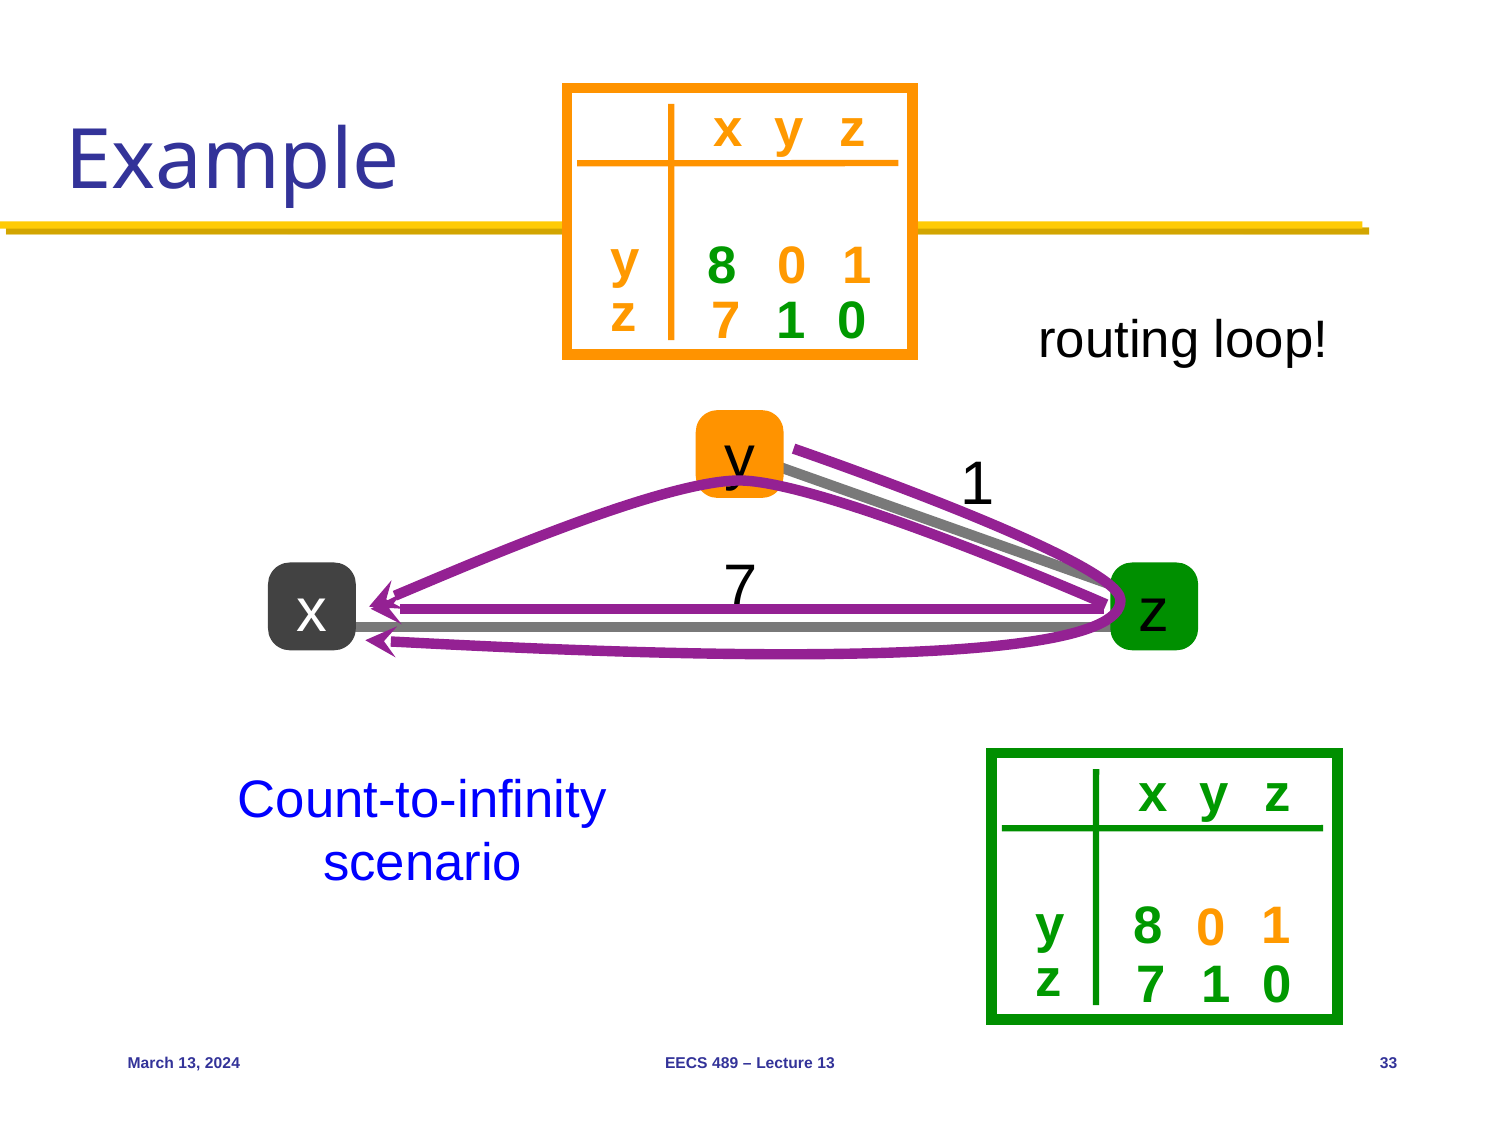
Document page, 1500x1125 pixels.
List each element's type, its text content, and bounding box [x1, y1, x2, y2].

text_box x [267, 562, 356, 651]
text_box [1127, 884, 1278, 963]
text_box [991, 752, 1338, 1020]
text_box x [1132, 755, 1177, 825]
text_box z [1110, 562, 1199, 651]
text_box Count-to-infinity scenario [137, 758, 708, 897]
text_box 0 [771, 224, 800, 301]
text_box 1 [836, 224, 859, 279]
text_box z [833, 90, 878, 160]
text_box y [695, 410, 784, 485]
text_box 8 [701, 224, 737, 301]
footer EECS 489 – Lecture 13 [512, 1024, 988, 1101]
text_box z [1029, 937, 1070, 1014]
text_box 1 [770, 279, 799, 356]
text_box 0 [832, 279, 868, 356]
text_box y [1029, 883, 1070, 937]
text_box y [768, 90, 813, 160]
text_box [368, 482, 716, 608]
text_box y [604, 218, 645, 272]
text_box 1 [955, 437, 999, 523]
text_box z [604, 272, 645, 349]
text_box x [707, 90, 752, 160]
text_box routing loop! [1032, 298, 1386, 374]
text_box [1130, 943, 1290, 1020]
text_box z [1258, 755, 1303, 825]
slide_number 33 [1312, 1024, 1413, 1101]
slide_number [112, 1024, 426, 1101]
text_box y [1193, 755, 1238, 825]
text_box 7 [706, 301, 734, 356]
text_box [365, 448, 1121, 653]
text_box [566, 213, 913, 355]
title Example [49, 24, 1451, 213]
text_box [370, 607, 383, 615]
